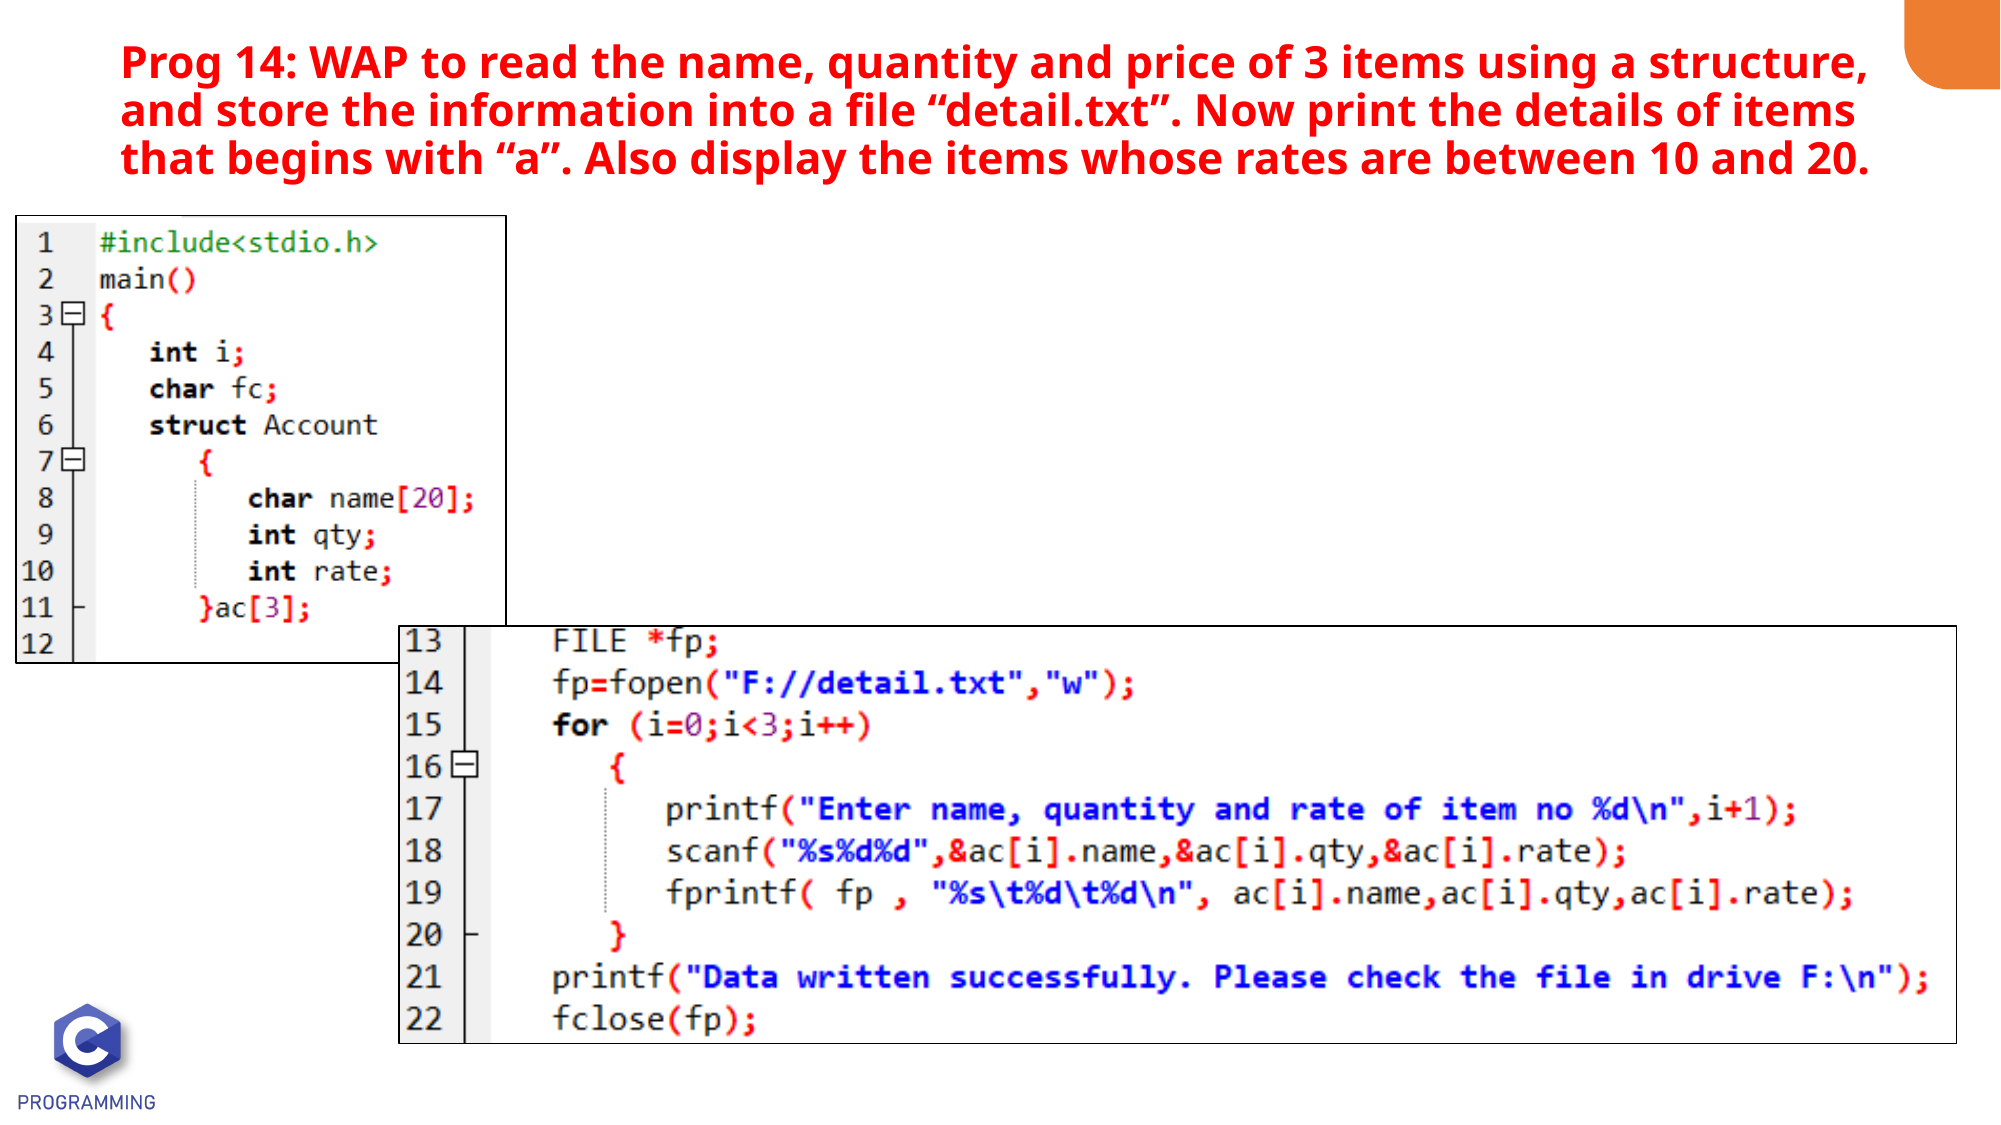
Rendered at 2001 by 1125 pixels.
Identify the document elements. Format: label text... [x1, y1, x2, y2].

picture [0, 993, 168, 1125]
picture [16, 216, 1956, 1043]
title Prog 14: WAP to read the name, quantity and price of 3 items using a structure, and store the information into a file “detail.txt”. Now print the details of items that begins with “a”. Also display the items whose rates are between 10 and 20. [99, 45, 1900, 180]
